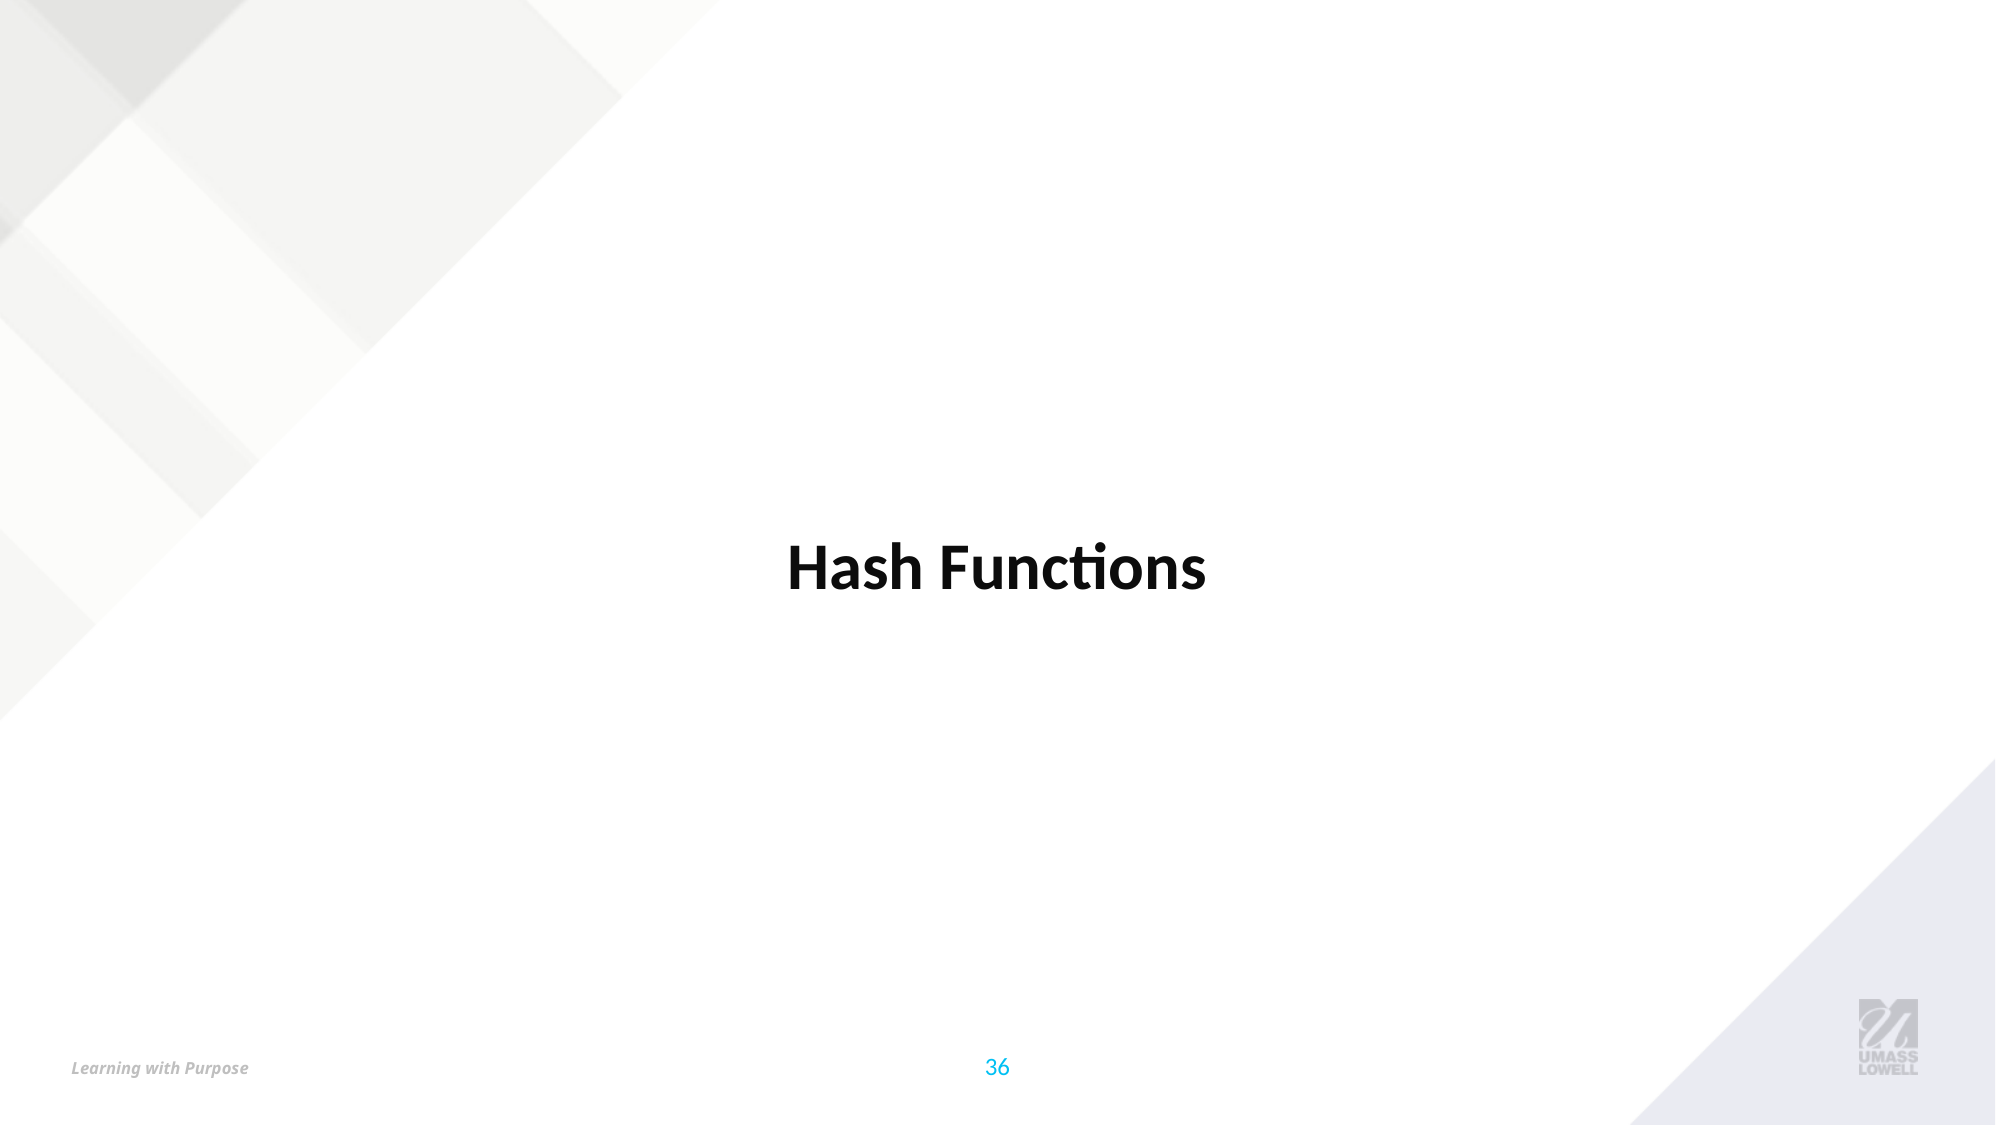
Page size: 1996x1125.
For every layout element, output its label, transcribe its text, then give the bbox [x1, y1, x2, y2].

list Hash Functions [122, 212, 1873, 913]
slide_number ‹#› [964, 1042, 1031, 1103]
picture [0, 0, 1996, 1125]
